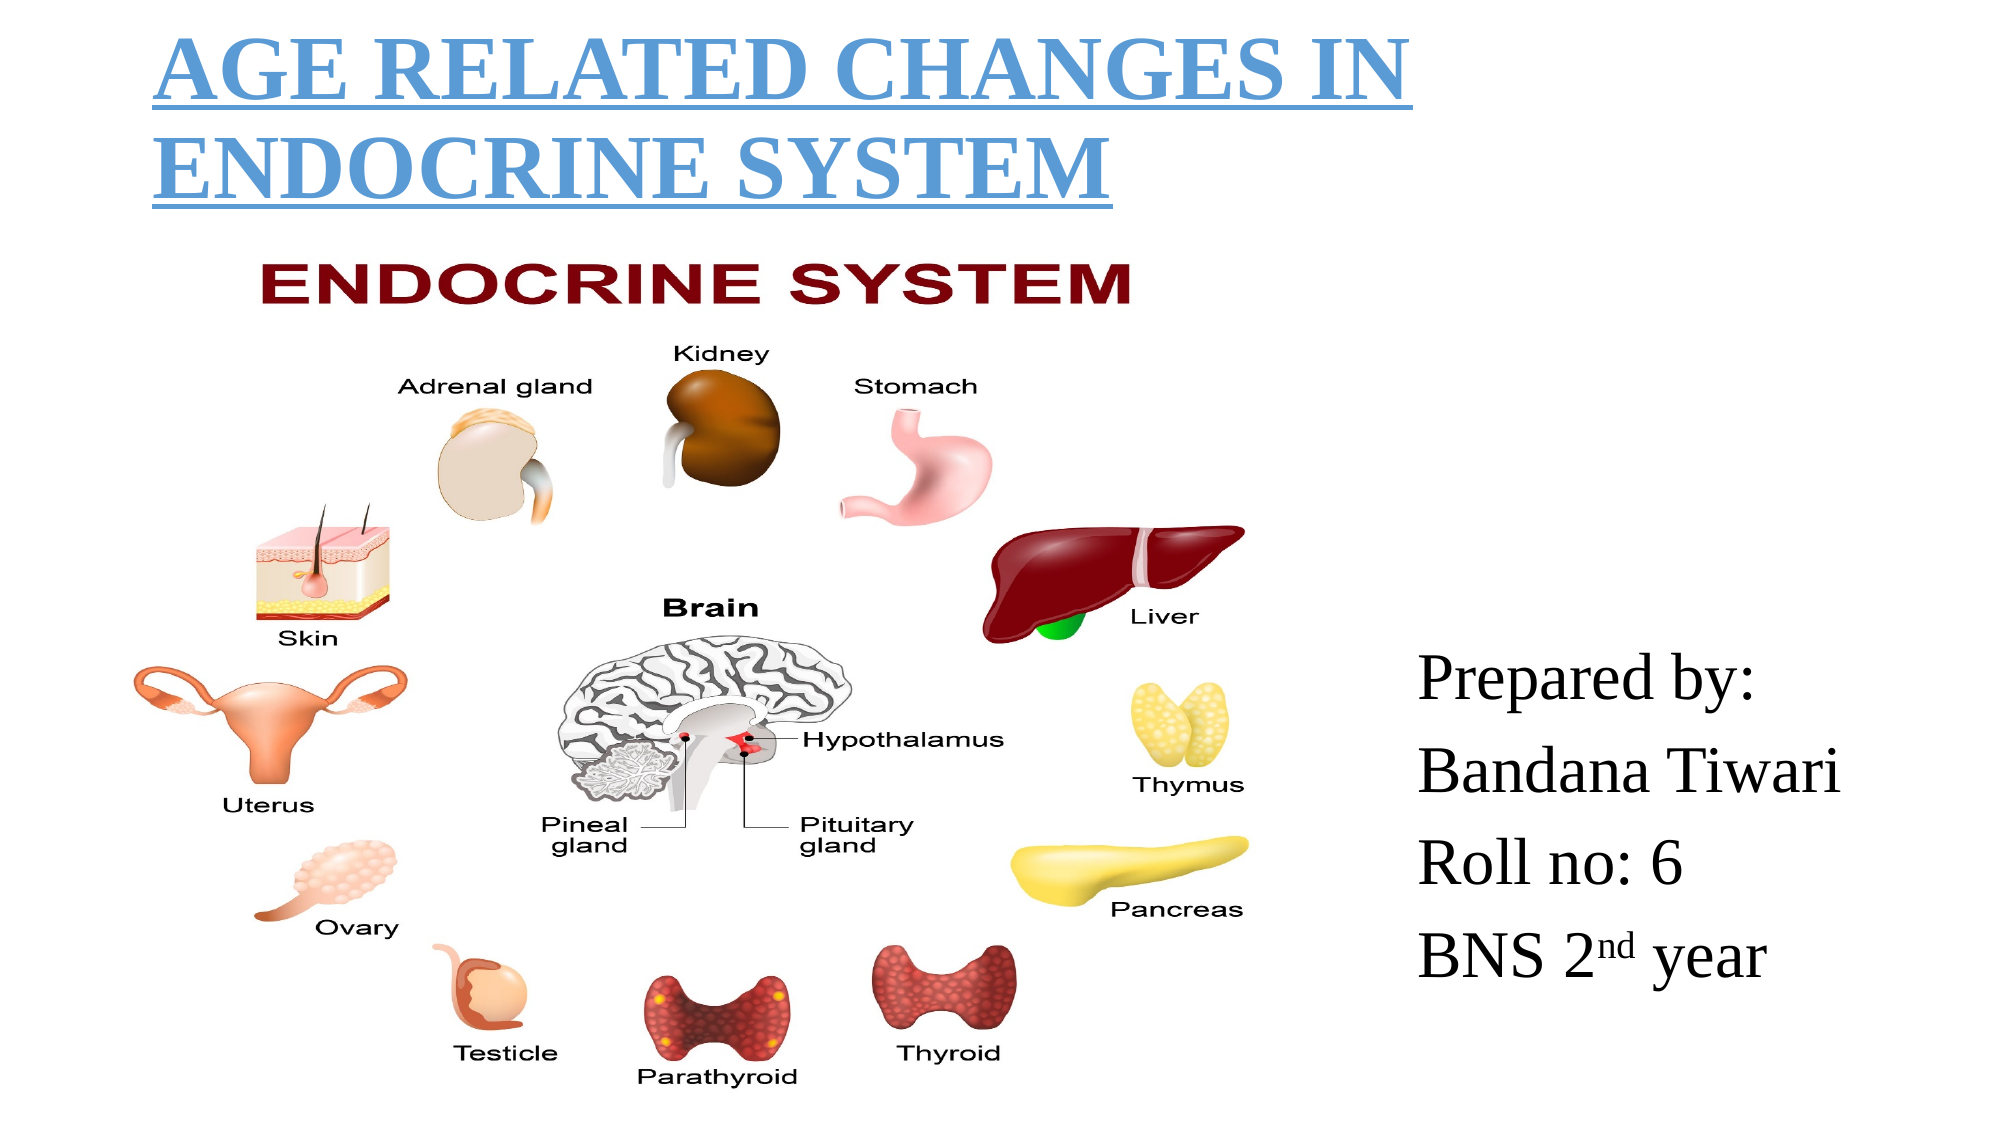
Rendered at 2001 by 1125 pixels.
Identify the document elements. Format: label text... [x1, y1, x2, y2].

list Prepared by: Bandana Tiwari Roll no: 6 BNS 2nd year [1402, 633, 1863, 1014]
title AGE RELATED CHANGES IN ENDOCRINE SYSTEM [137, 15, 1863, 224]
picture [0, 223, 1382, 1114]
